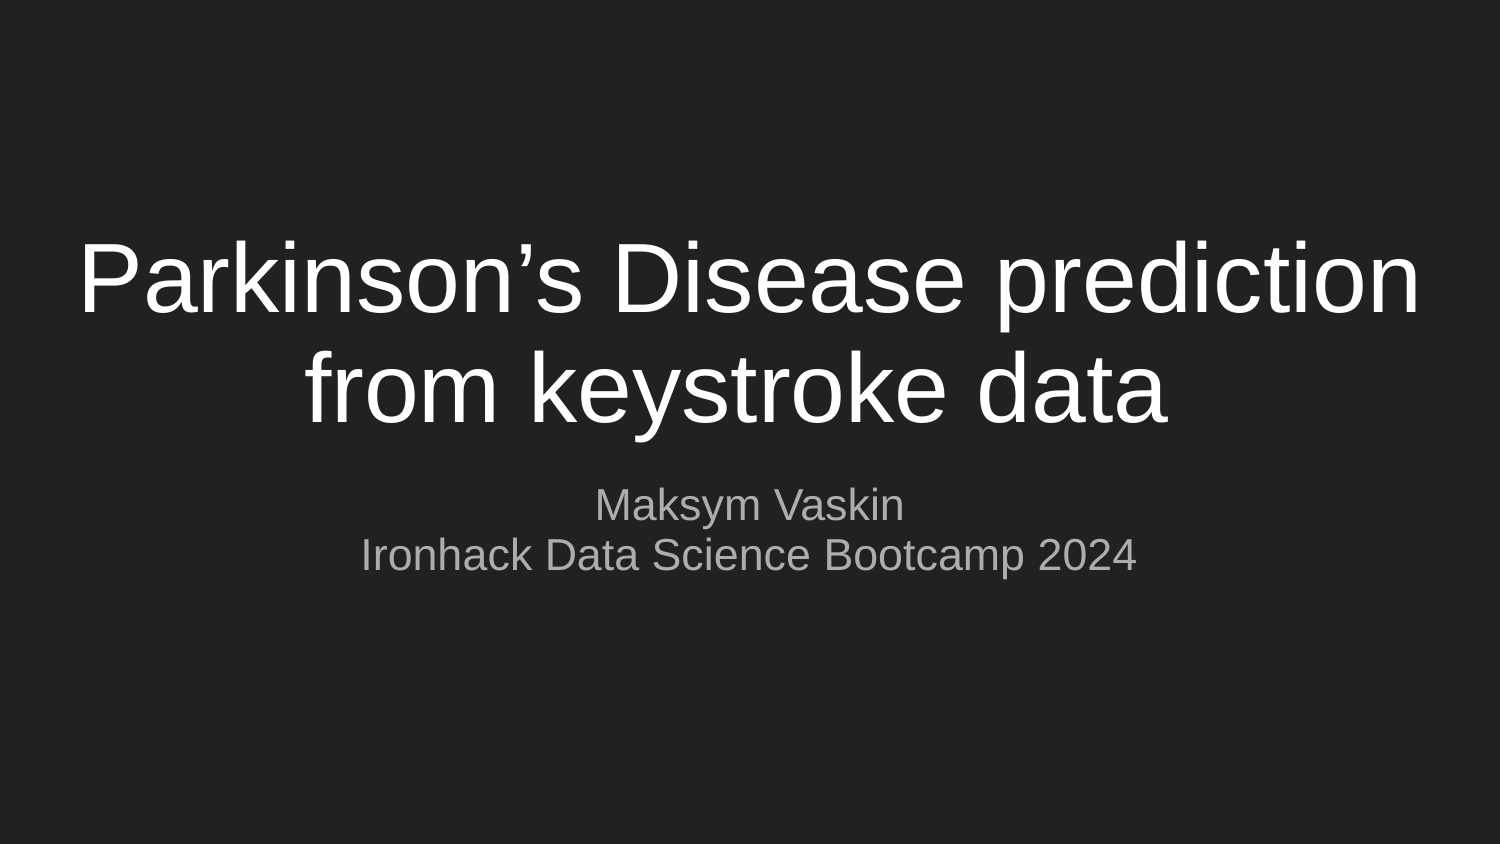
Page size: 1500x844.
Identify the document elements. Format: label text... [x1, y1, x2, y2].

subtitle Maksym Vaskin Ironhack Data Science Bootcamp 2024 [51, 464, 1449, 595]
title Parkinson’s Disease prediction from keystroke data [51, 122, 1449, 459]
